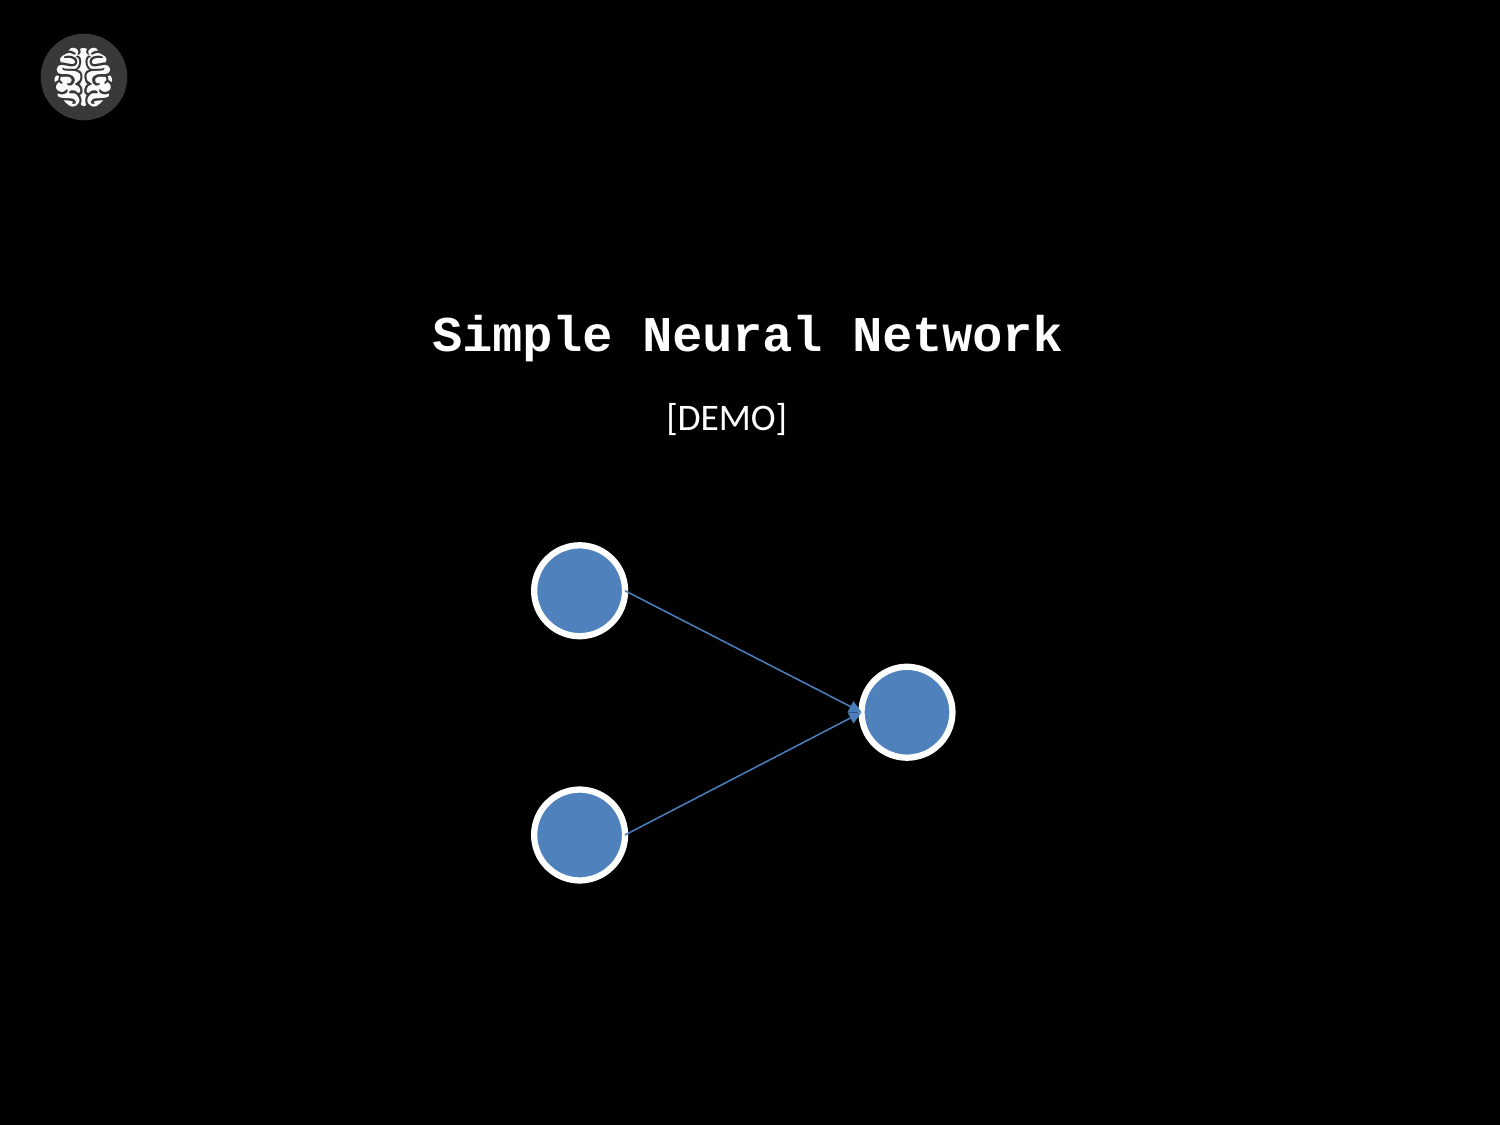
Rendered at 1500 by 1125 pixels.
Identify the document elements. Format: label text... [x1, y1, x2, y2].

text_box [531, 786, 628, 884]
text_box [624, 711, 862, 836]
picture [36, 30, 131, 124]
text_box [531, 542, 629, 640]
text_box Simple Neural Network [344, 294, 1150, 370]
text_box [DEMO] [651, 385, 806, 446]
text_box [624, 590, 862, 711]
text_box [866, 663, 956, 761]
